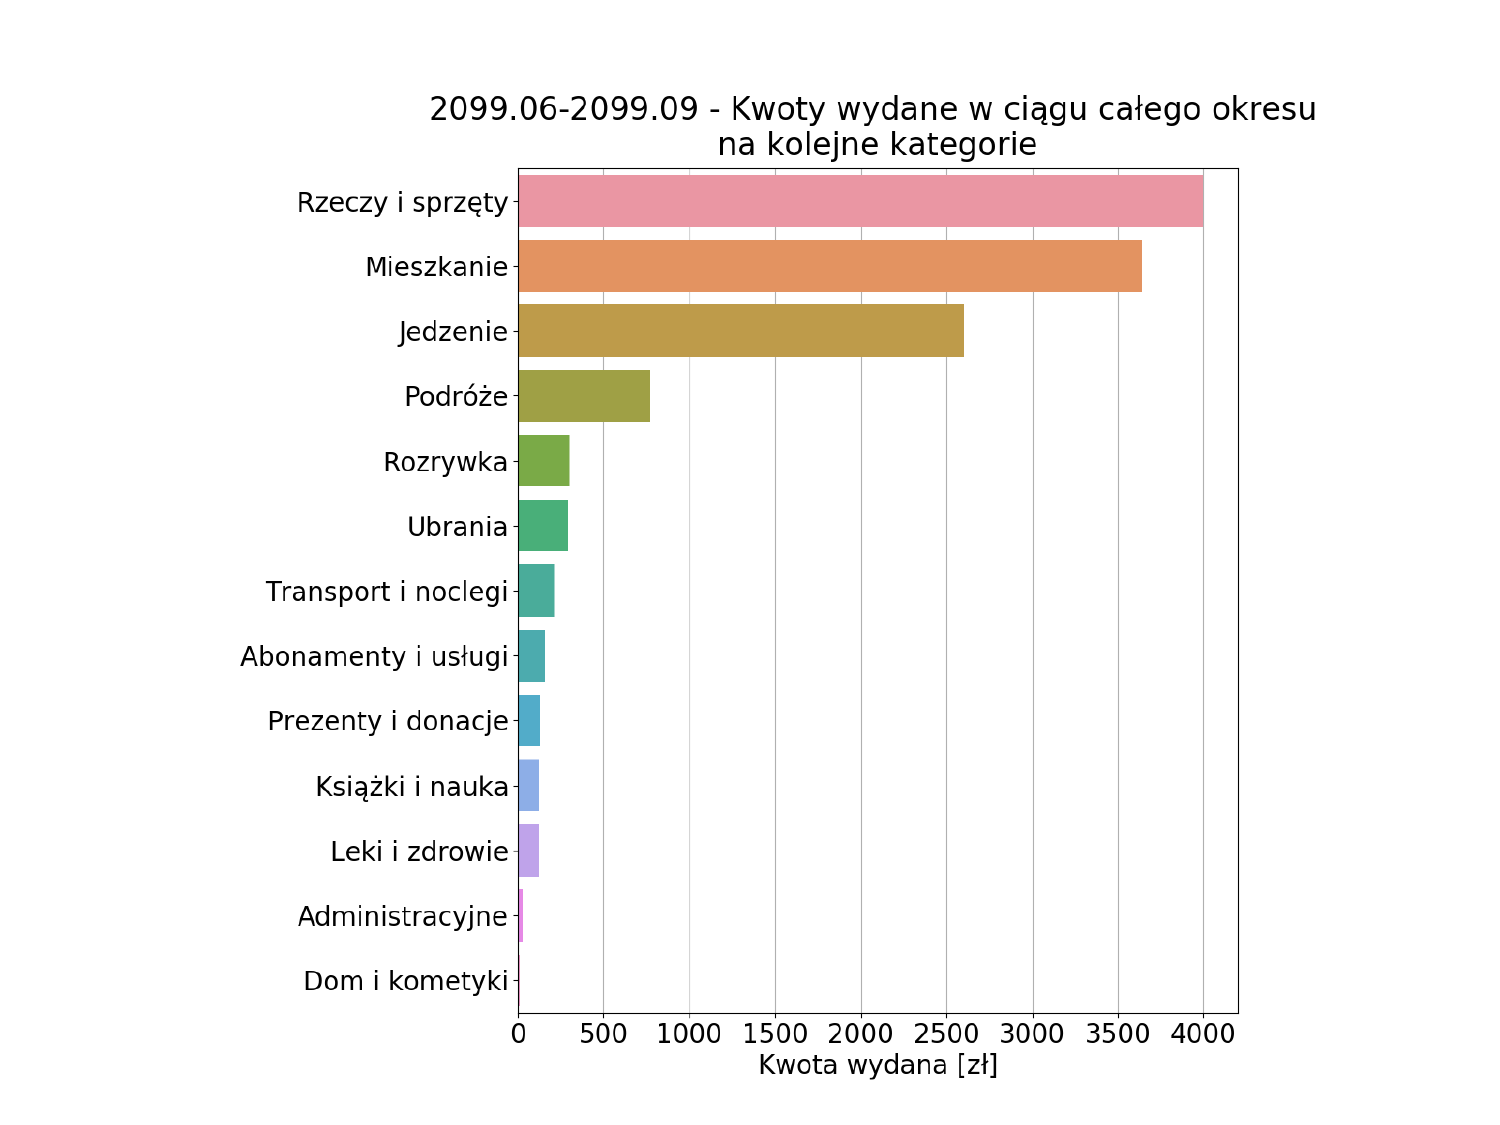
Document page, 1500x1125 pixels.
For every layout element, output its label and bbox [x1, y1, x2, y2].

picture [224, 0, 1351, 1125]
